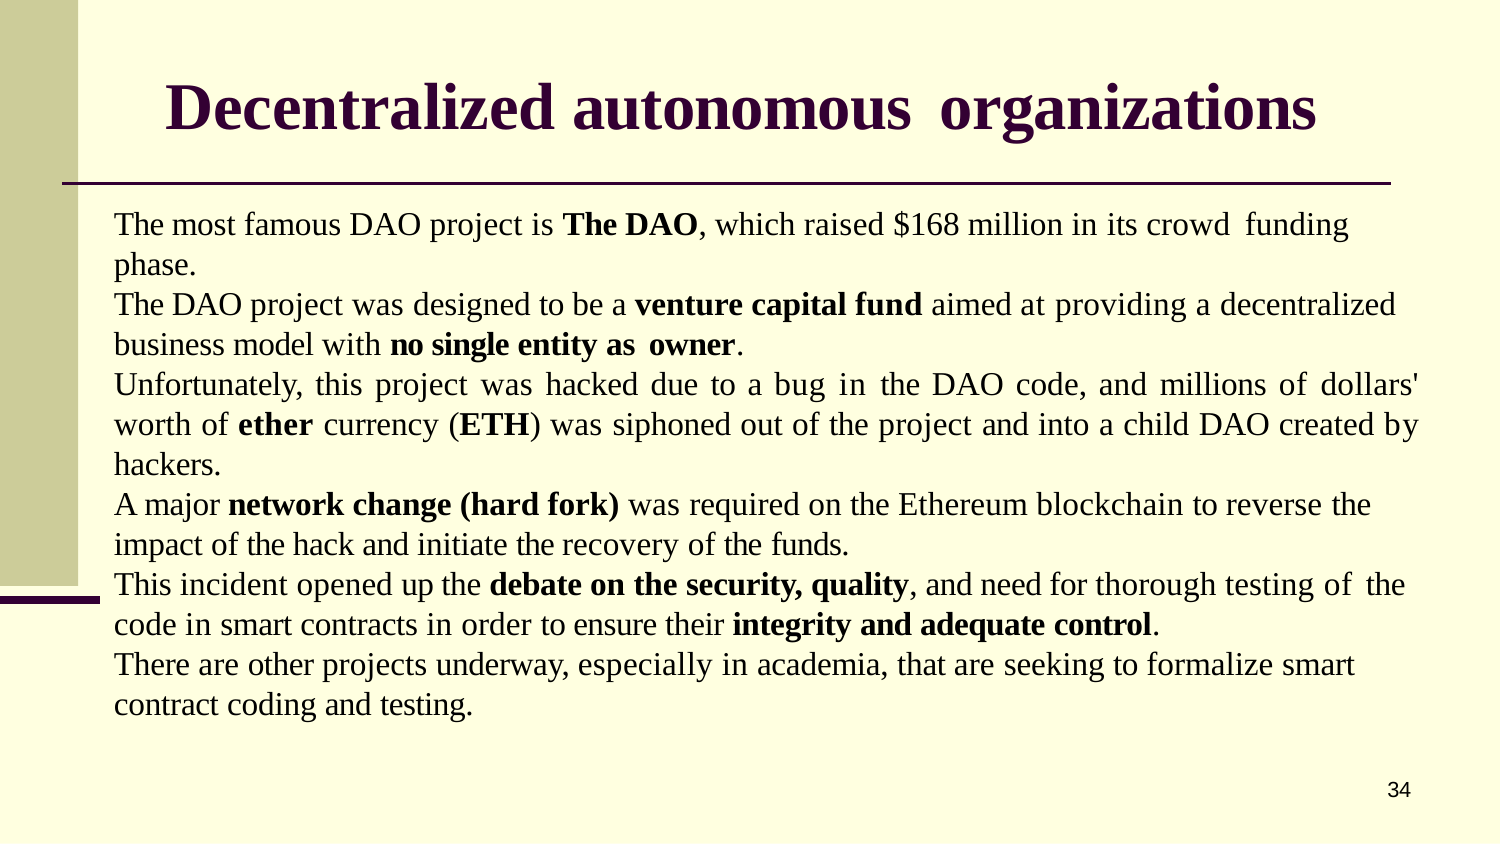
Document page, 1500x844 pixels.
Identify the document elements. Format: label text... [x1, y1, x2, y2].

slide_number 34 [1381, 776, 1417, 844]
text_box The most famous DAO project is The DAO, which raised $168 million in its crowd funding phase. The DAO project was designed to be a venture capital fund aimed at providing a decentralized business model with no single entity as owner. Unfortunately, this project was hacked due to a bug in the DAO code, and millions of dollars' worth of ether currency (ETH) was siphoned out of the project and into a child DAO created by hackers. A major network change (hard fork) was required on the Ethereum blockchain to reverse the impact of the hack and initiate the recovery of the funds. This incident opened up the debate on the security, quality, and need for thorough testing of the code in smart contracts in order to ensure their integrity and adequate control. There are other projects underway, especially in academia, that are seeking to formalize smart contract coding and testing. [111, 200, 1433, 723]
title Decentralized autonomous organizations [163, 60, 1320, 200]
